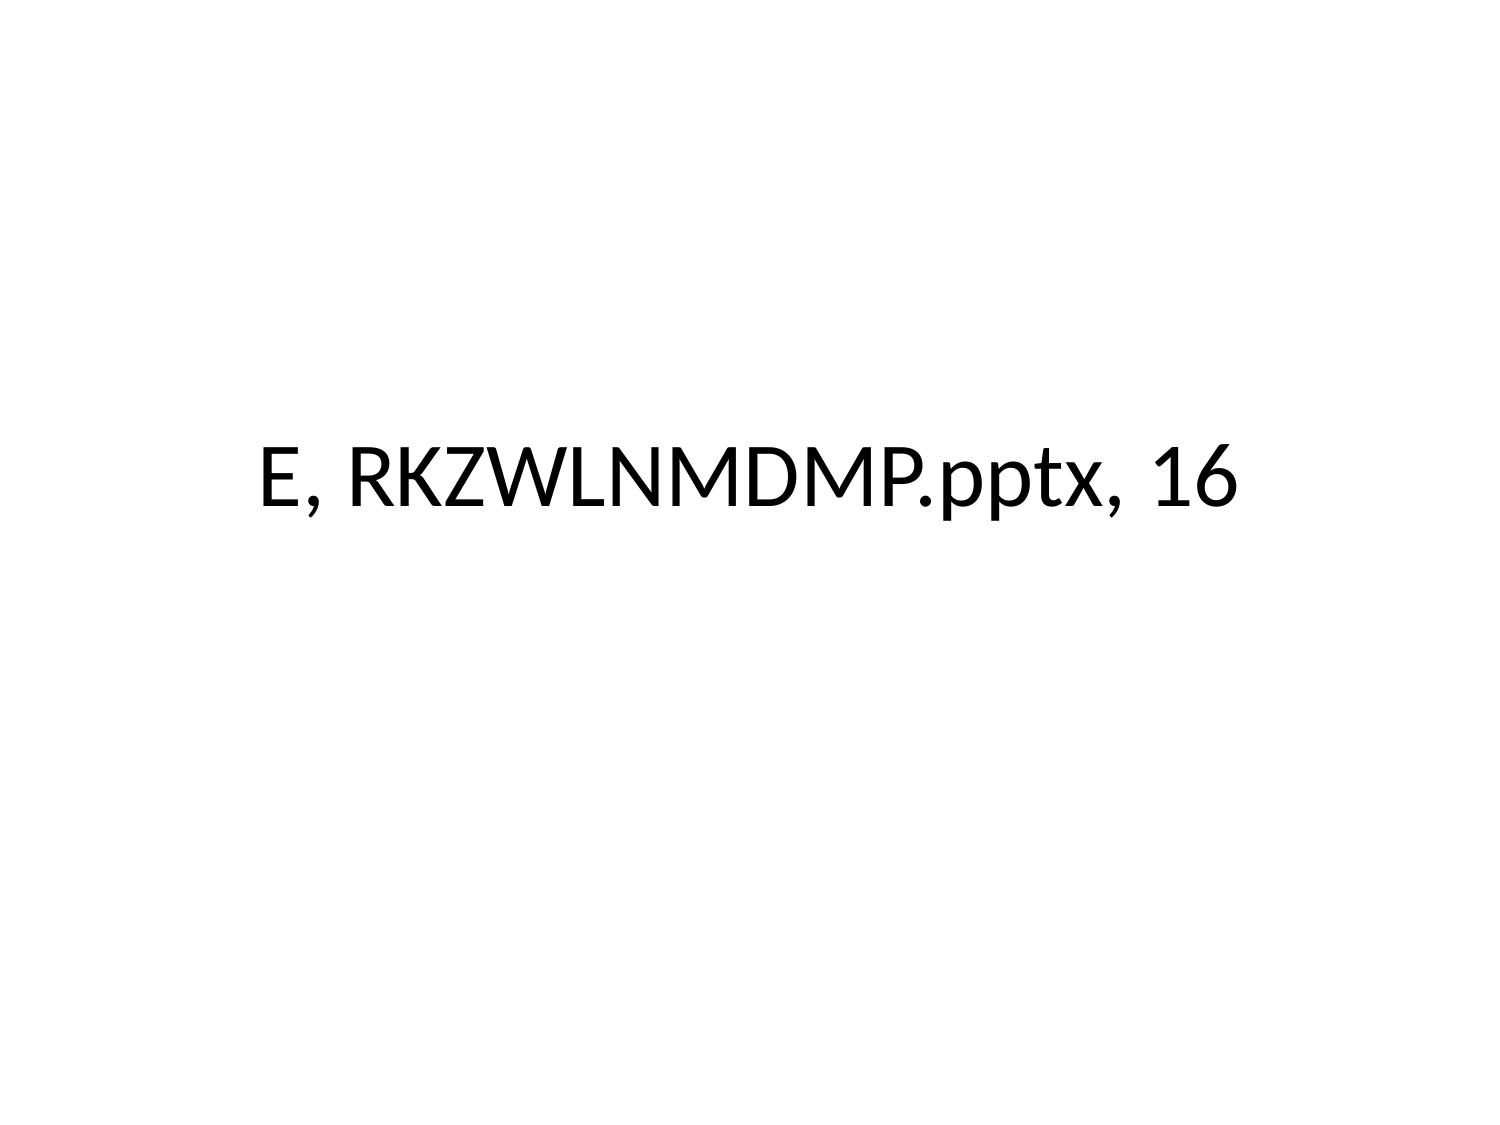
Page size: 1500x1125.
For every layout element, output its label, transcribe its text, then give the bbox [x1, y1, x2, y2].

title E, RKZWLNMDMP.pptx, 16 [112, 349, 1388, 591]
